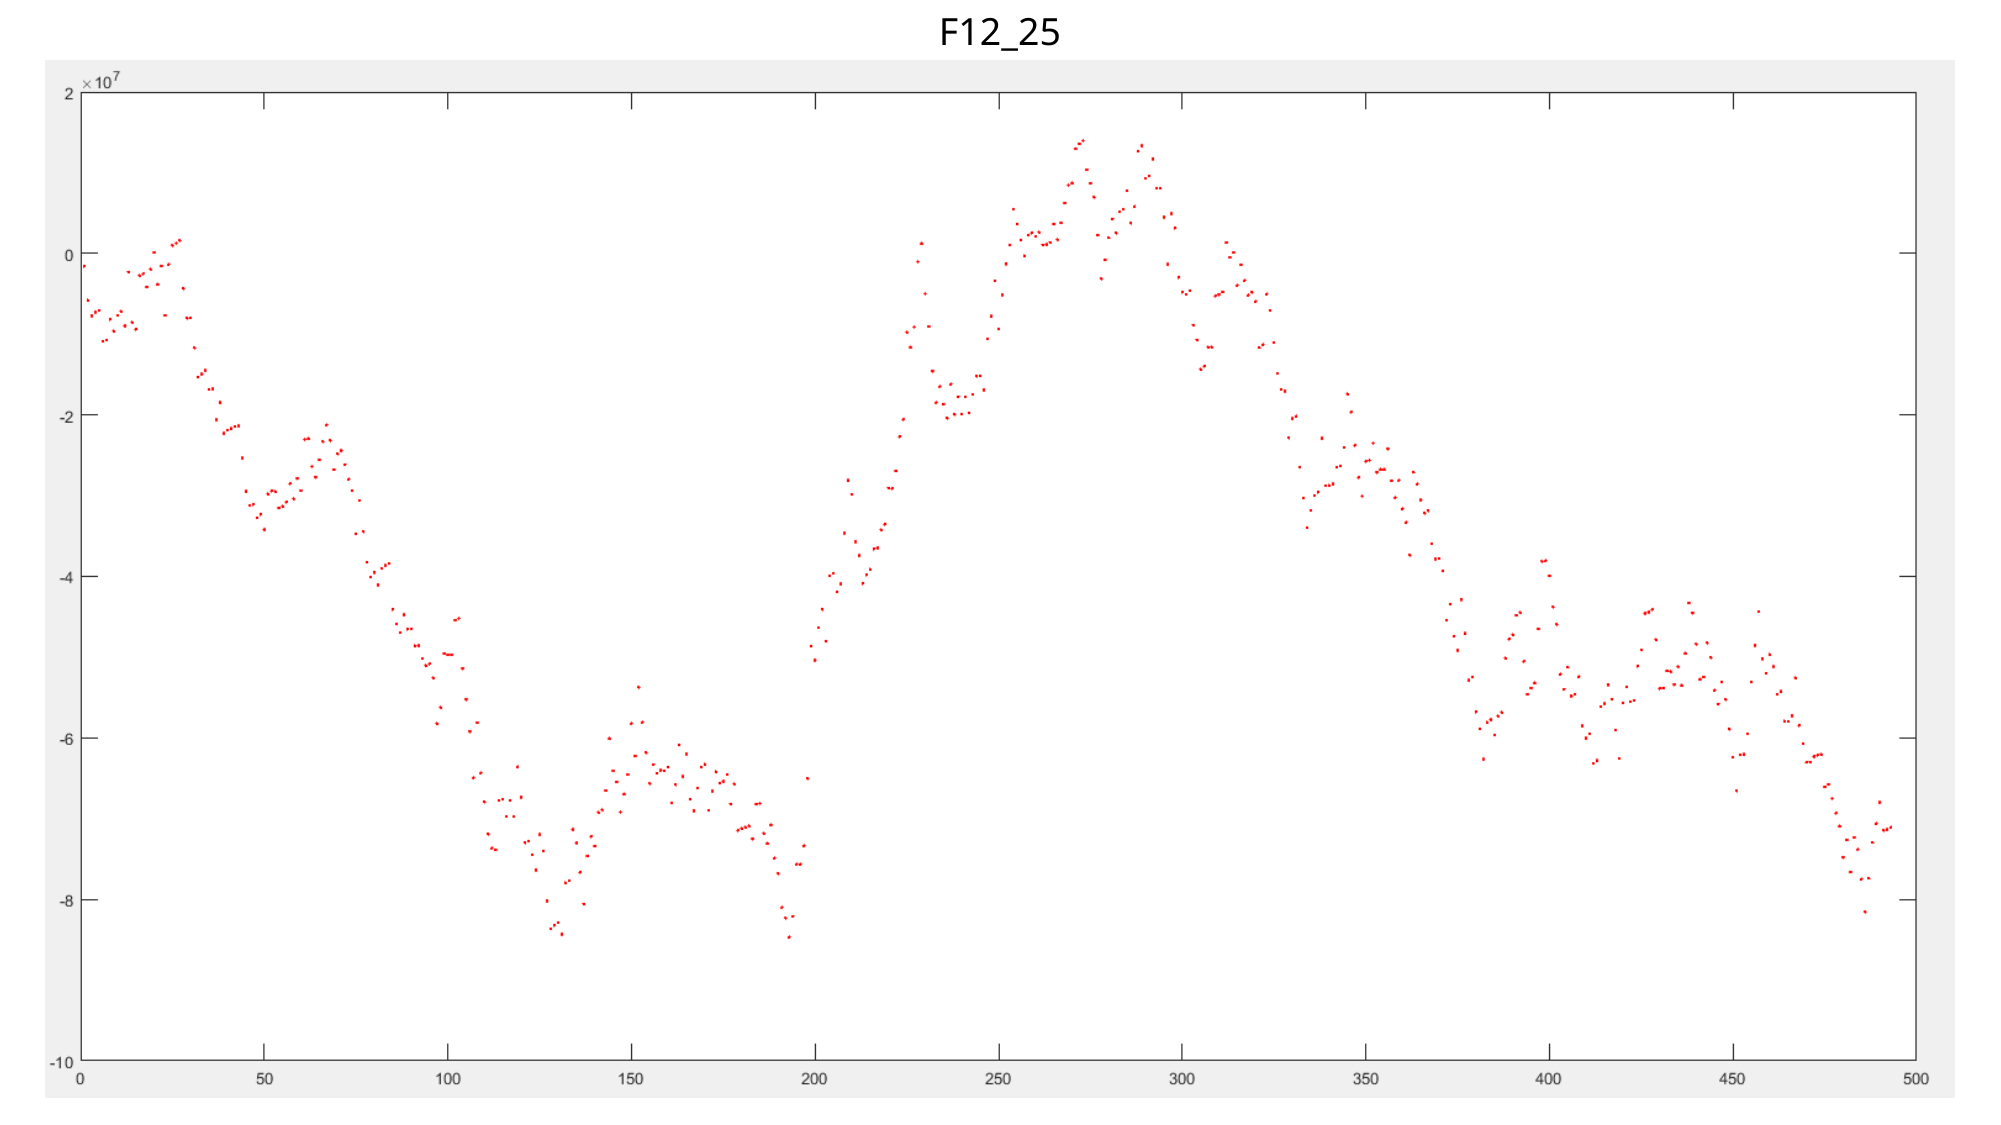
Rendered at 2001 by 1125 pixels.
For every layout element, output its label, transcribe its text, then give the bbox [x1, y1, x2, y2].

text_box F12_25 [843, 0, 1157, 60]
picture [45, 60, 1955, 1098]
